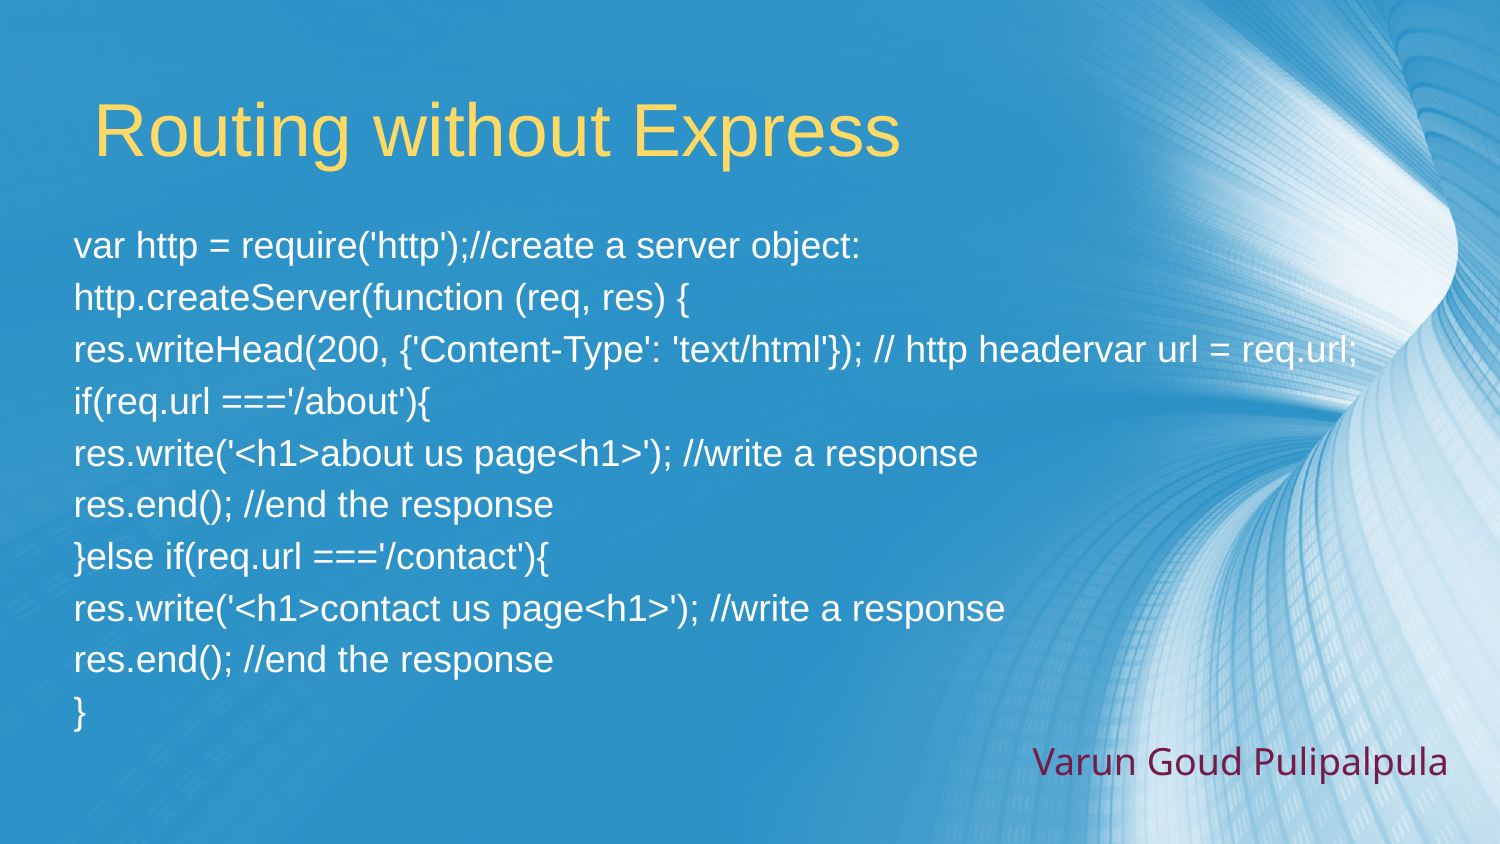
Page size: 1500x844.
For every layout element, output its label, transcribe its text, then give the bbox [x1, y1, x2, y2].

text_box Varun Goud Pulipalpula [954, 722, 1465, 798]
picture [0, 0, 1500, 844]
text_box var http = require('http');//create a server object: http.createServer(function (req, res) { res.writeHead(200, {'Content-Type': 'text/html'}); // http headervar url = req.url; if(req.url ==='/about'){ res.write('<h1>about us page<h1>'); //write a response res.end(); //end the response }else if(req.url ==='/contact'){ res.write('<h1>contact us page<h1>'); //write a response res.end(); //end the response } [58, 199, 1440, 751]
text_box Routing without Express [78, 66, 1160, 199]
